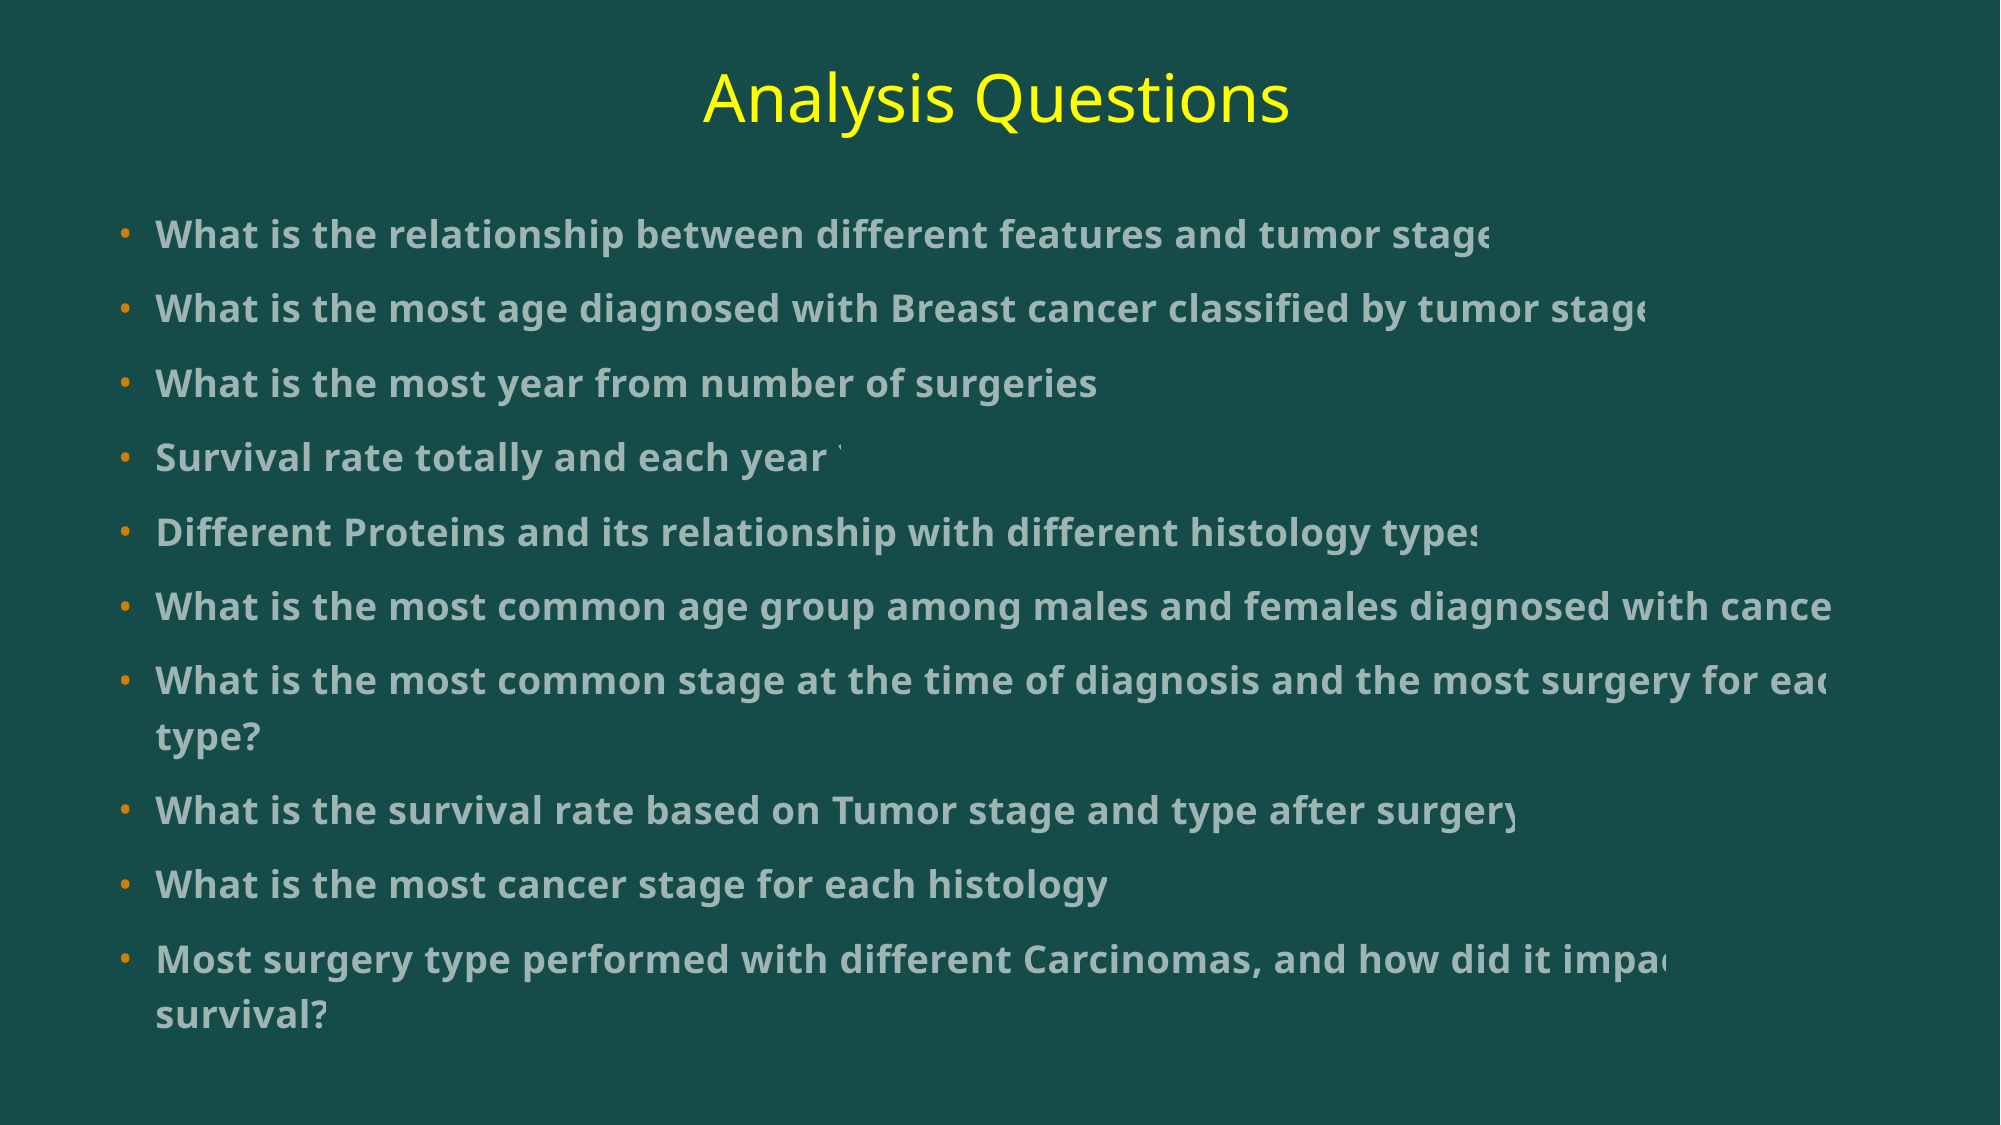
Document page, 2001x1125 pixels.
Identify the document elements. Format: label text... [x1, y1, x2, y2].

list What is the relationship between different features and tumor stage? What is the most age diagnosed with Breast cancer classified by tumor stage? What is the most year from number of surgeries? Survival rate totally and each year ? Different Proteins and its relationship with different histology types? What is the most common age group among males and females diagnosed with cancer? What is the most common stage at the time of diagnosis and the most surgery for each type? What is the survival rate based on Tumor stage and type after surgery? What is the most cancer stage for each histology? Most surgery type performed with different Carcinomas, and how did it impact survival? [118, 200, 1878, 1070]
title Analysis Questions [118, 55, 1878, 155]
